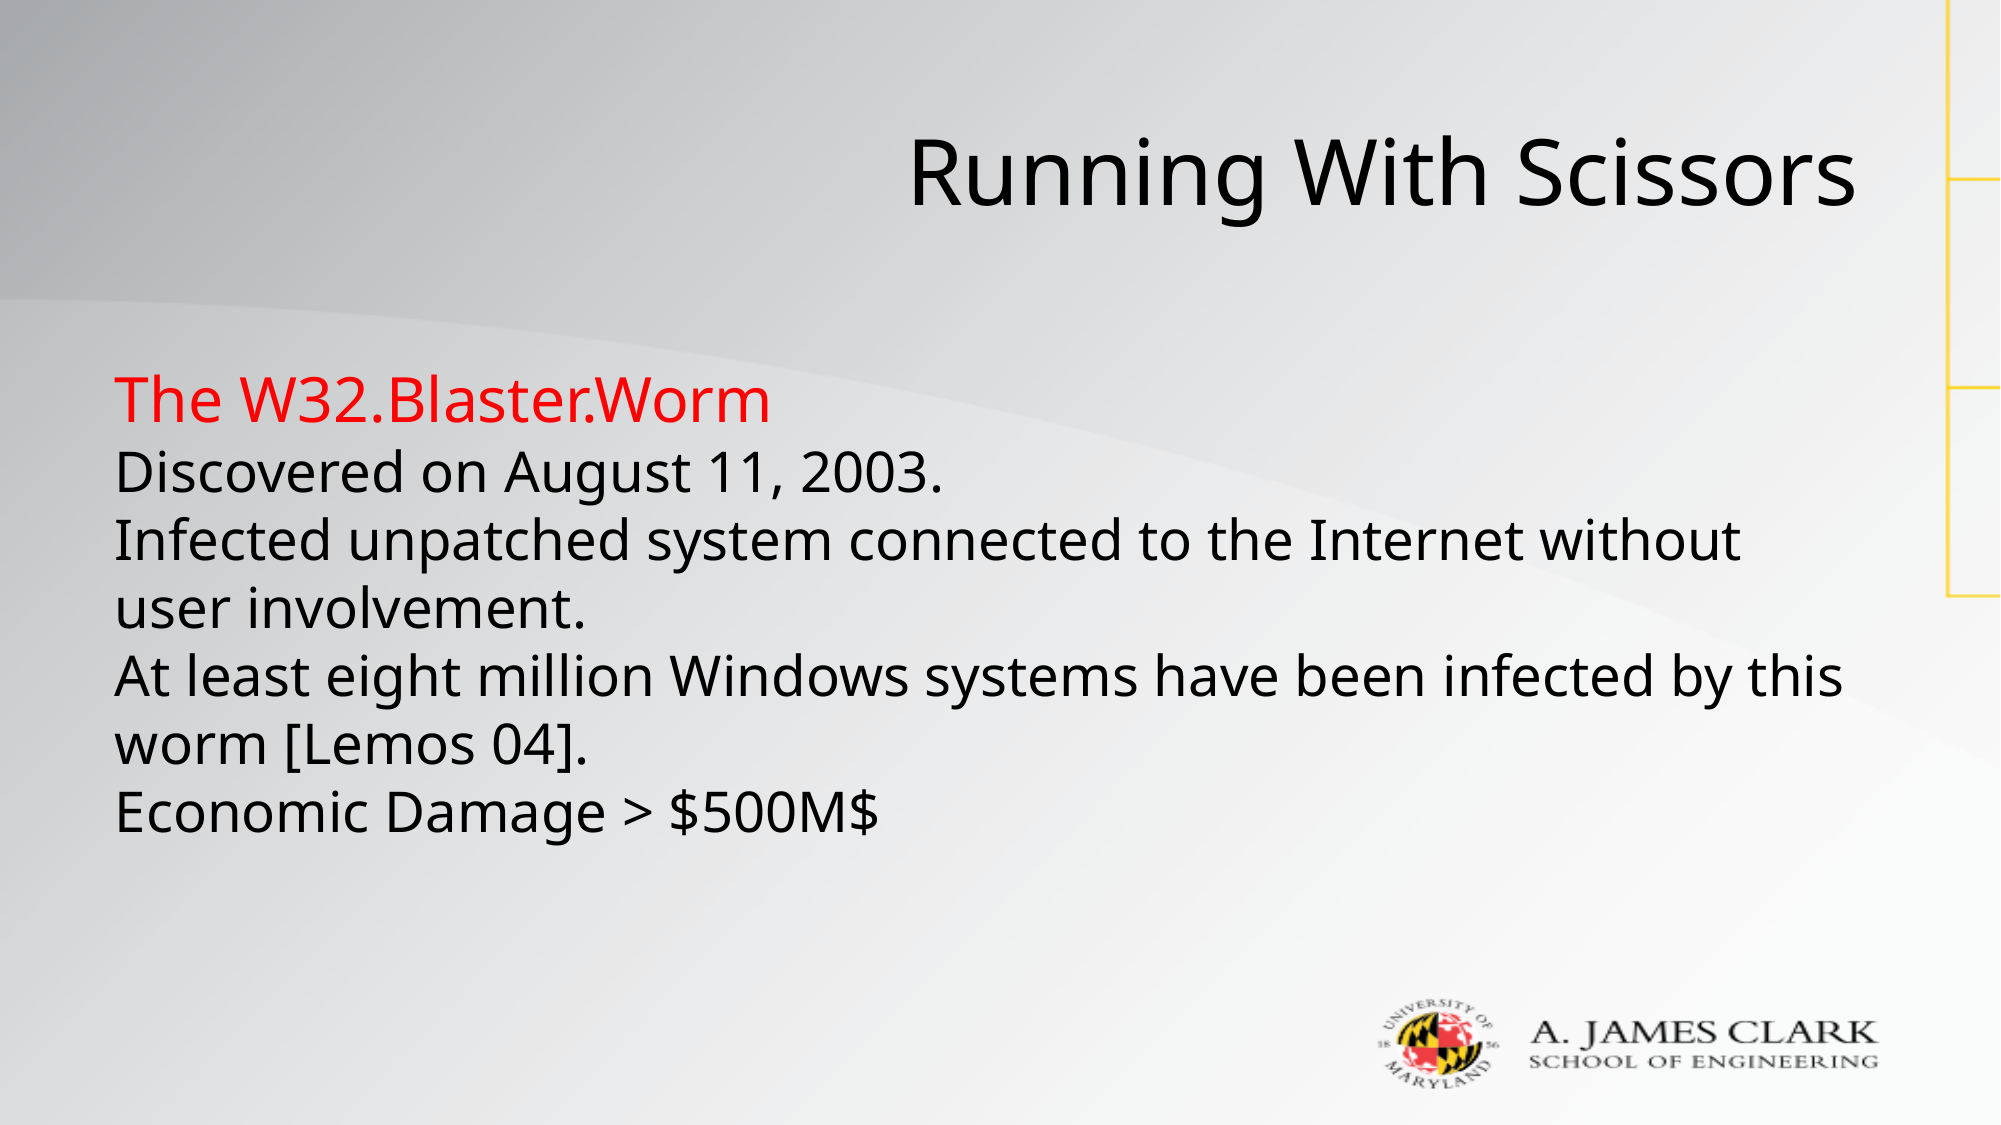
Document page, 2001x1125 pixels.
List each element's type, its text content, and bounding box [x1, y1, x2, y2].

list The W32.Blaster.Worm Discovered on August 11, 2003. Infected unpatched system connected to the Internet without user involvement. At least eight million Windows systems have been infected by this worm [Lemos 04]. Economic Damage > $500M$ [99, 352, 1876, 1002]
title Running With Scissors [99, 45, 1876, 231]
